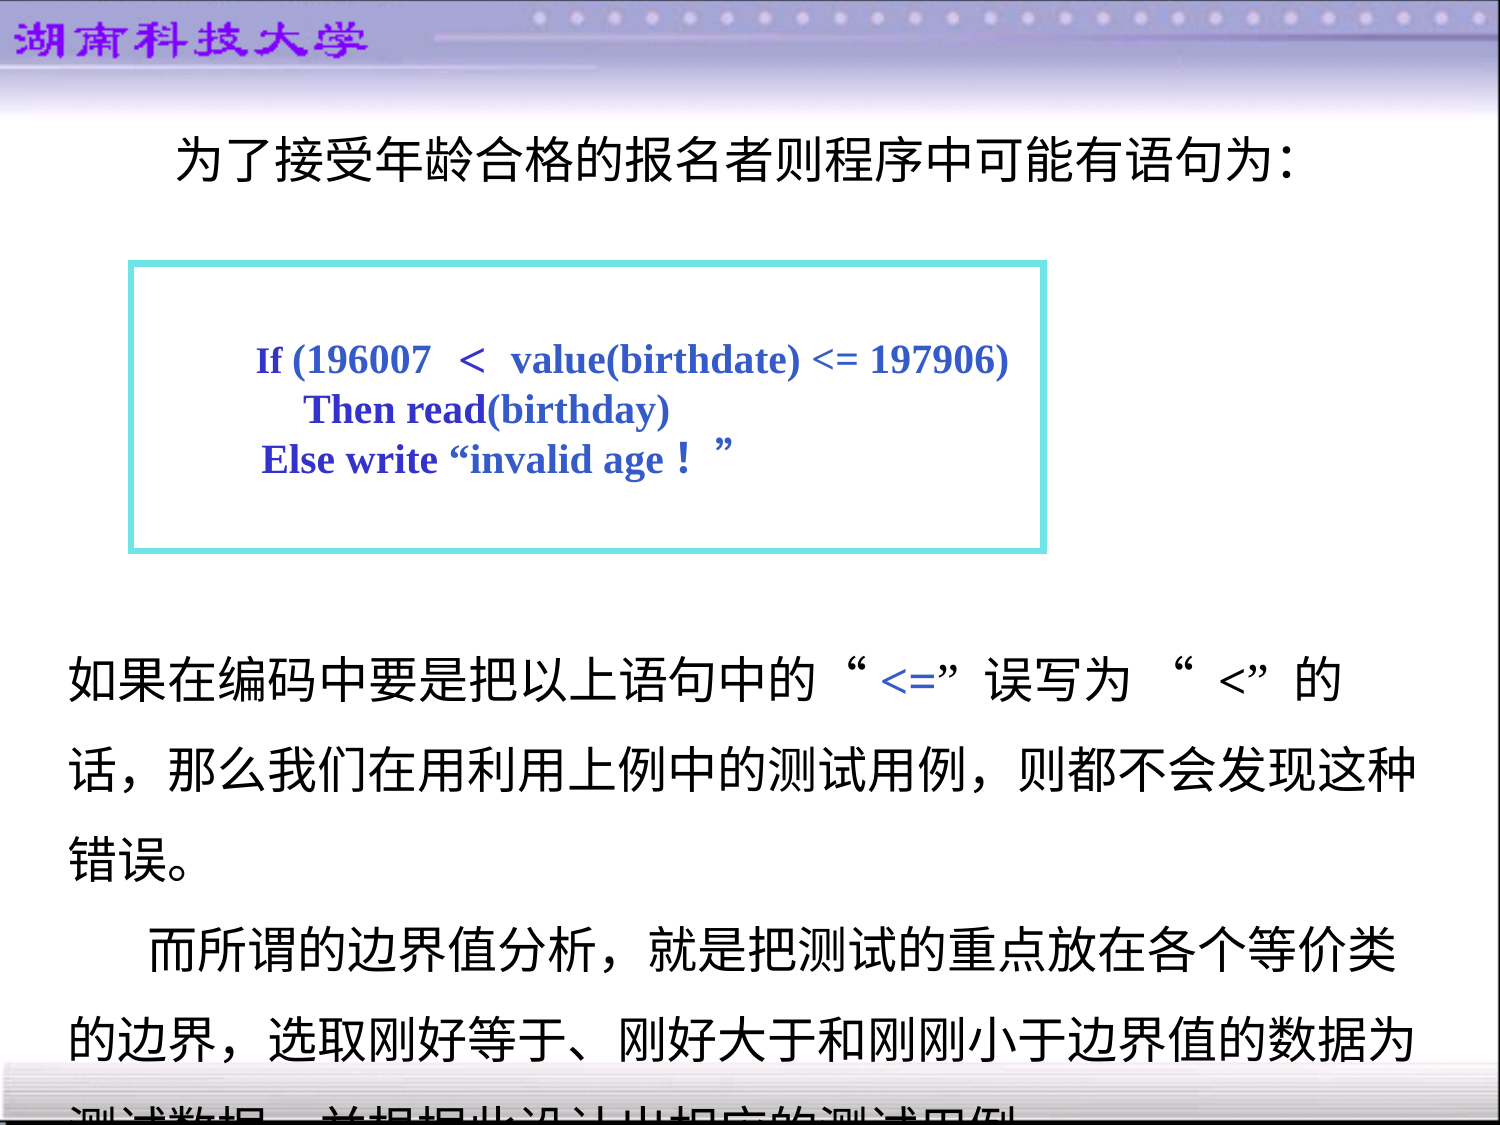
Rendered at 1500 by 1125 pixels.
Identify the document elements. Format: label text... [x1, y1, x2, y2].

text_box If (196007 <= value(birthdate) <= 197906) Then read(birthday) Else write “invalid age！” [130, 263, 1044, 551]
text_box < [443, 338, 506, 377]
text_box 如果在编码中要是把以上语句中的“<=” 误写为 “ <” 的话，那么我们在用利用上例中的测试用例，则都不会发现这种错误。 而所谓的边界值分析，就是把测试的重点放在各个等价类的边界，选取刚好等于、刚好大于和刚刚小于边界值的数据为测试数据，并根据此设计出相应的测试用例。 [53, 610, 1447, 1125]
text_box 为了接受年龄合格的报名者则程序中可能有语句为： [159, 90, 1353, 228]
picture [0, 0, 1500, 1125]
